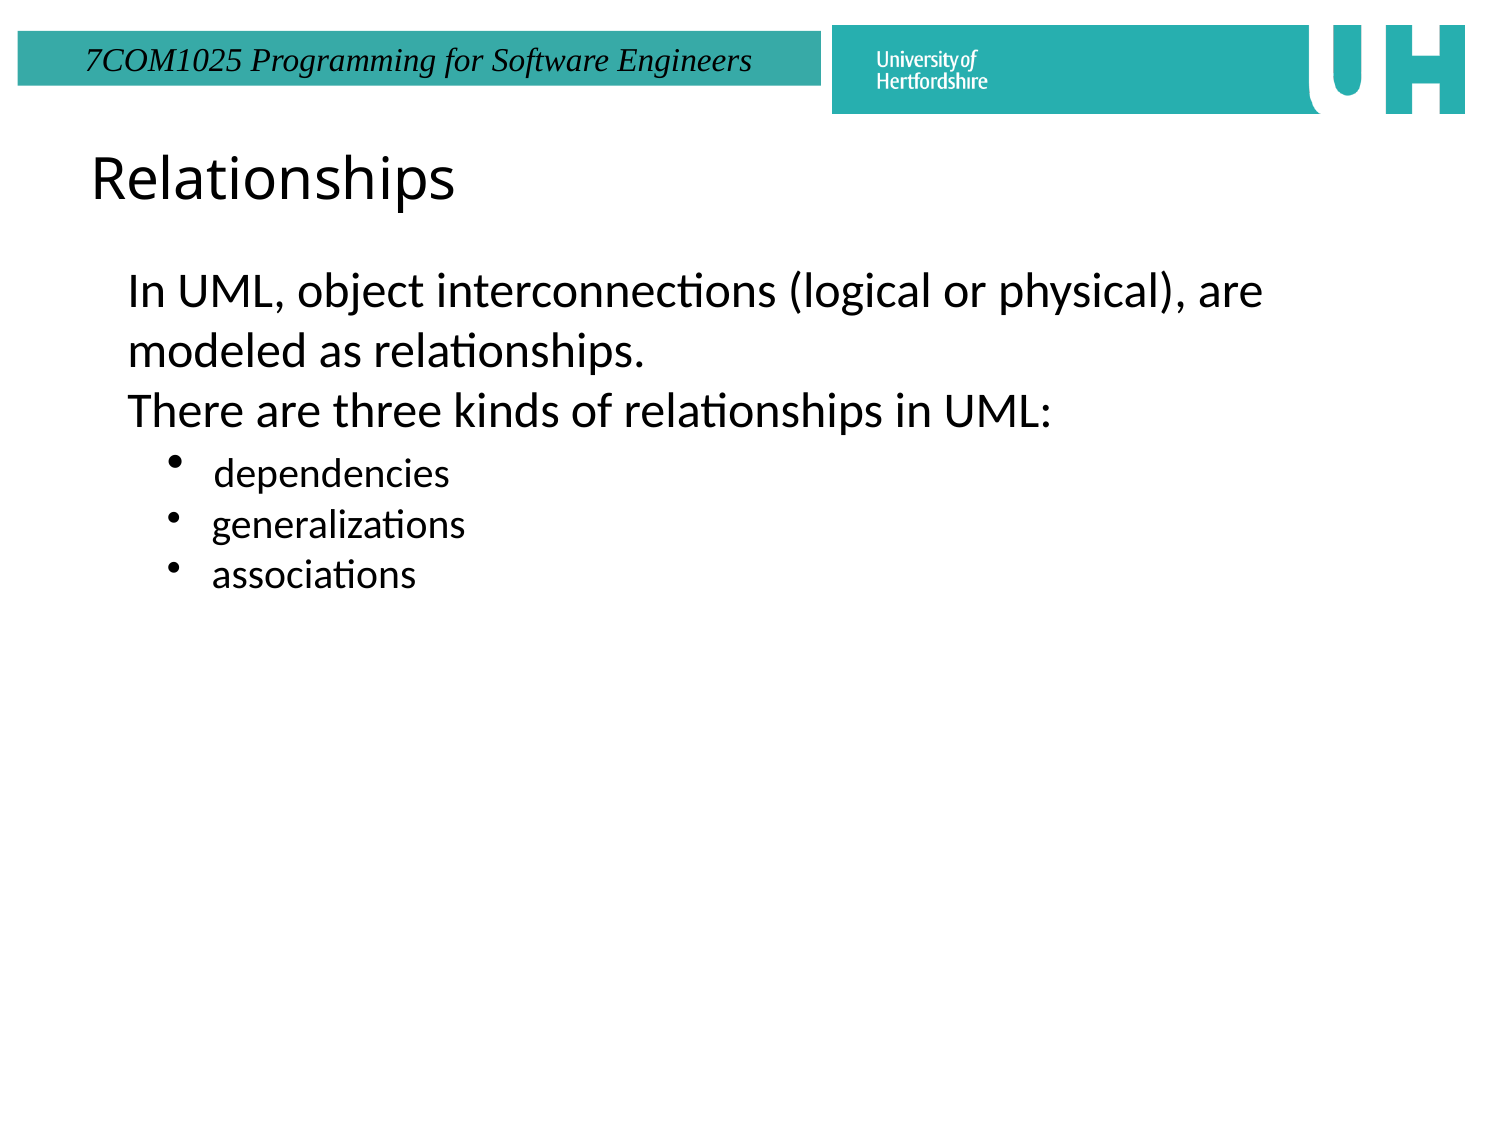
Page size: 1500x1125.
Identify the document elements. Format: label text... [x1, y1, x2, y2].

text_box In UML, object interconnections (logical or physical), are modeled as relationships. There are three kinds of relationships in UML: dependencies generalizations associations [112, 249, 1447, 665]
text_box 7COM1025 Programming for Software Engineers [17, 30, 821, 86]
picture [832, 25, 1465, 114]
title Relationships [75, 137, 1363, 225]
